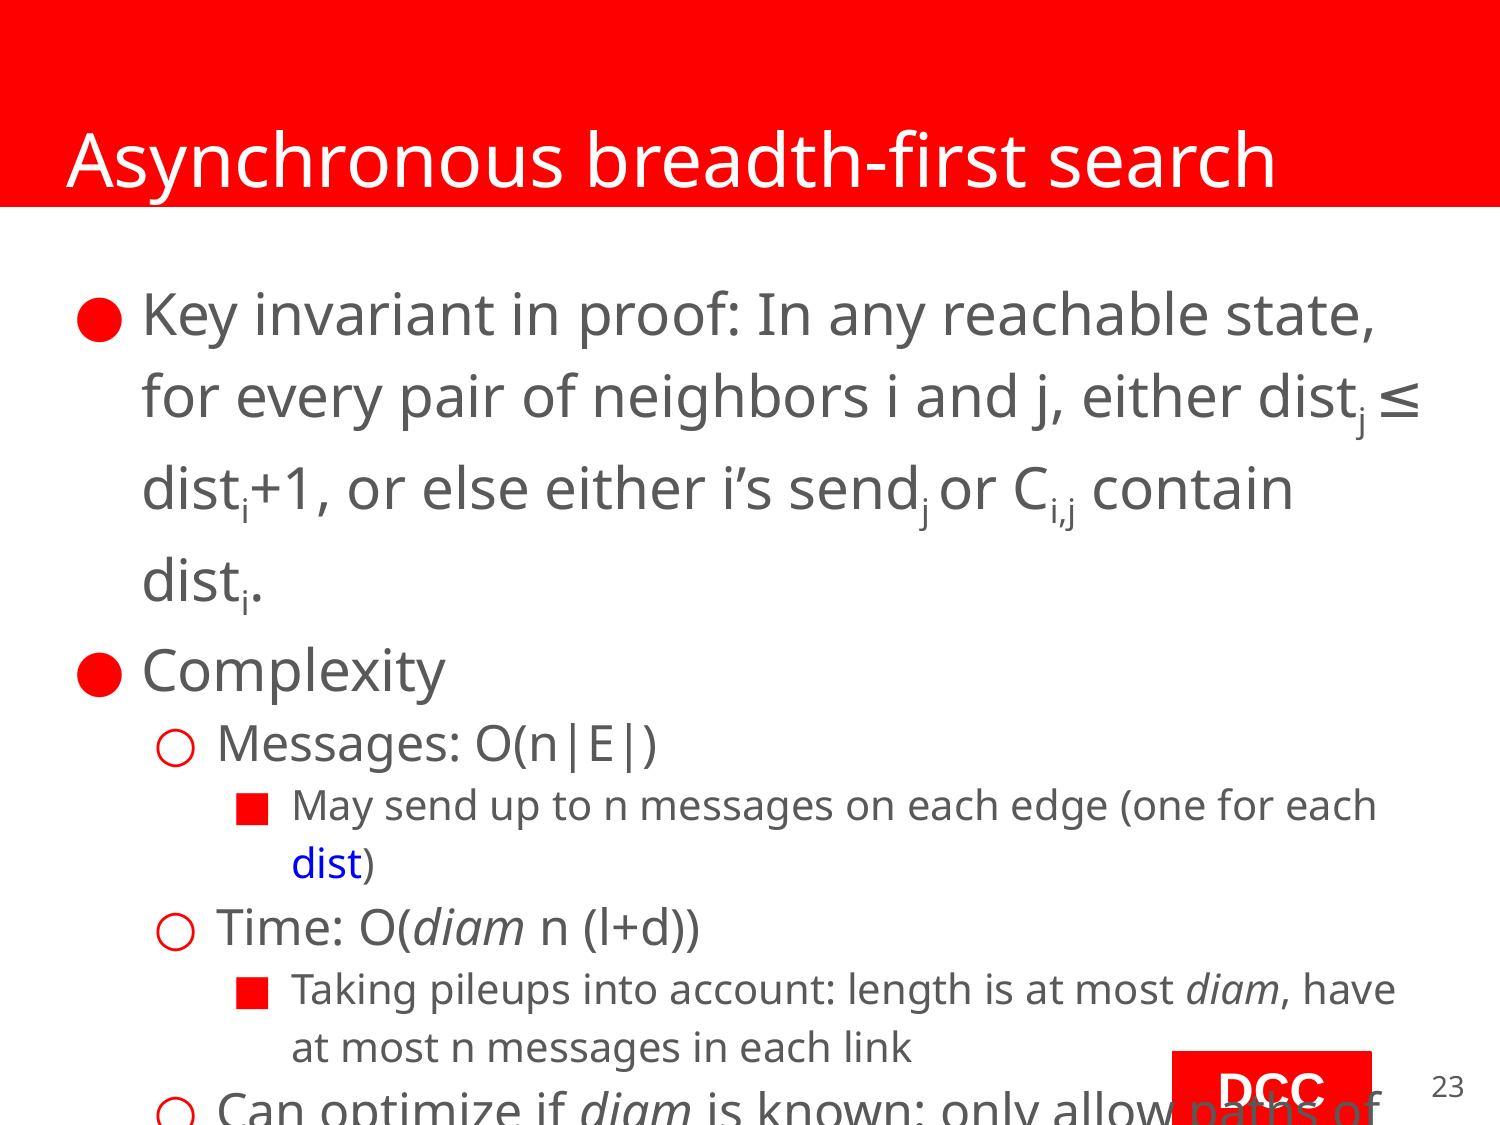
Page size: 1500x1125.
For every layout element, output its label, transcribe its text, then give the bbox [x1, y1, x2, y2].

slide_number ‹#› [1389, 1044, 1480, 1125]
list Key invariant in proof: In any reachable state, for every pair of neighbors i and j, either distj ≤ disti+1, or else either i’s sendj or Ci,j contain disti. Complexity Messages: O(n|E|) May send up to n messages on each edge (one for each dist) Time: O(diam n (l+d)) Taking pileups into account: length is at most diam, have at most n messages in each link Can optimize if diam is known: only allow paths of length up to diam [51, 252, 1449, 1000]
title Asynchronous breadth-first search [51, 97, 1449, 223]
